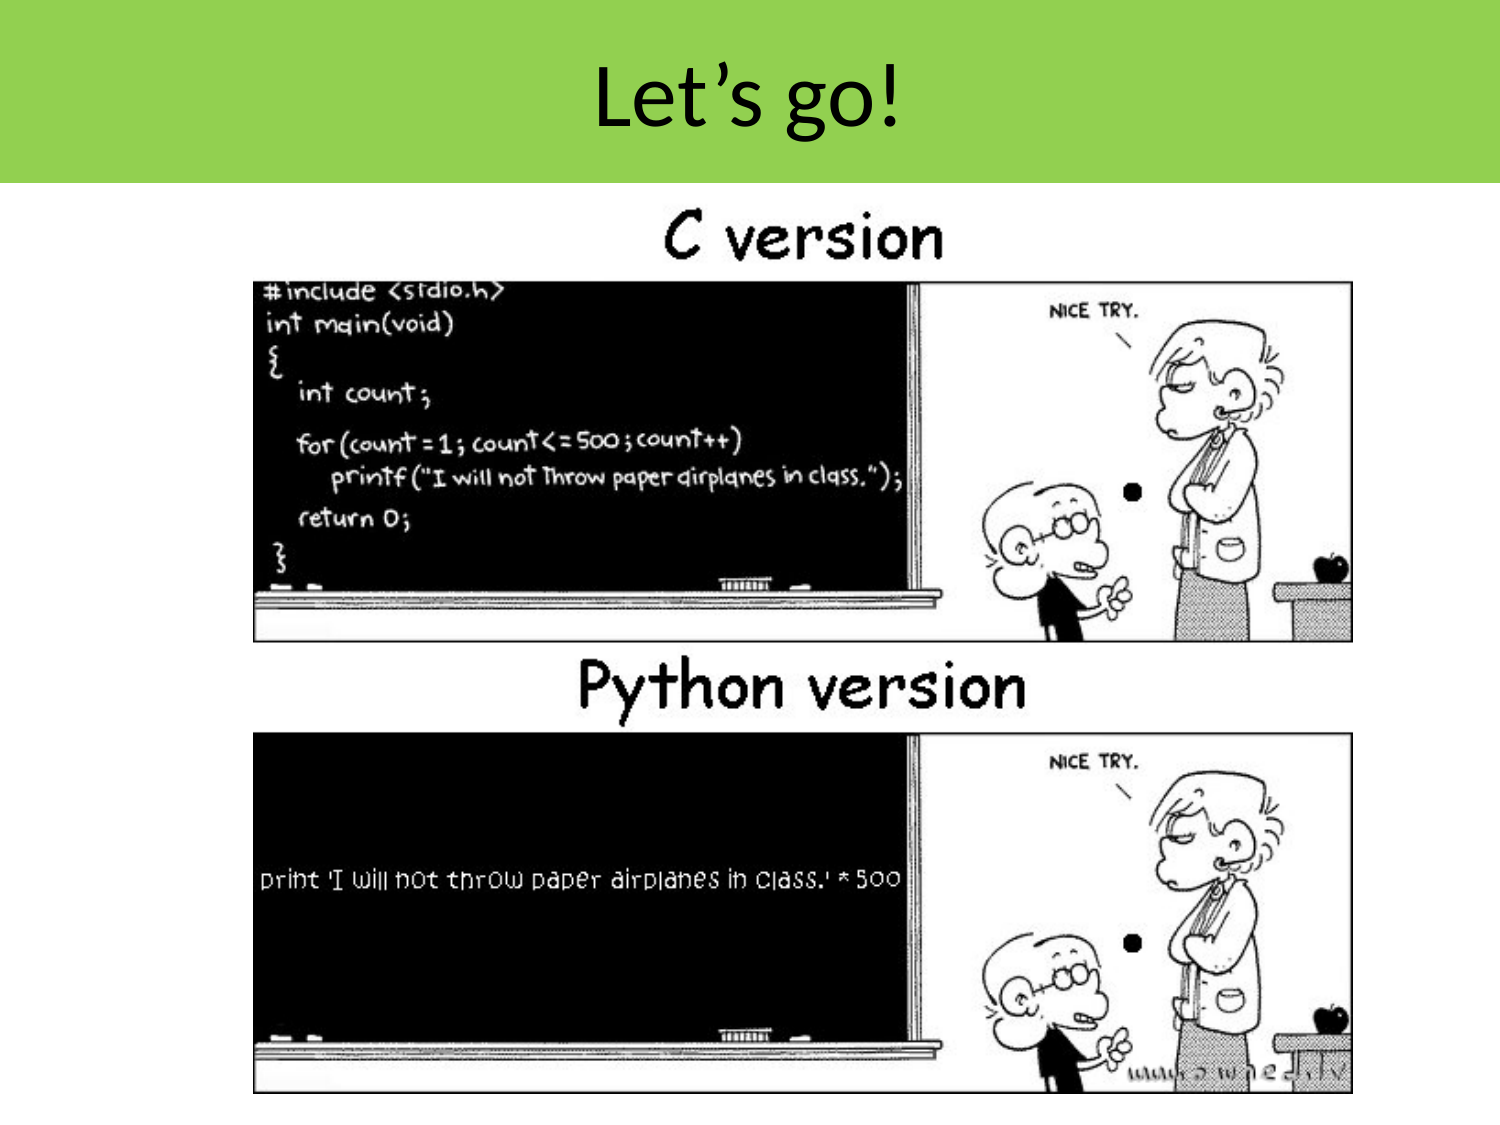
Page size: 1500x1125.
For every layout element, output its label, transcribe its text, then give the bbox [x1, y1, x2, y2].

title Let’s go! [0, 0, 1500, 183]
picture [253, 190, 1353, 1094]
